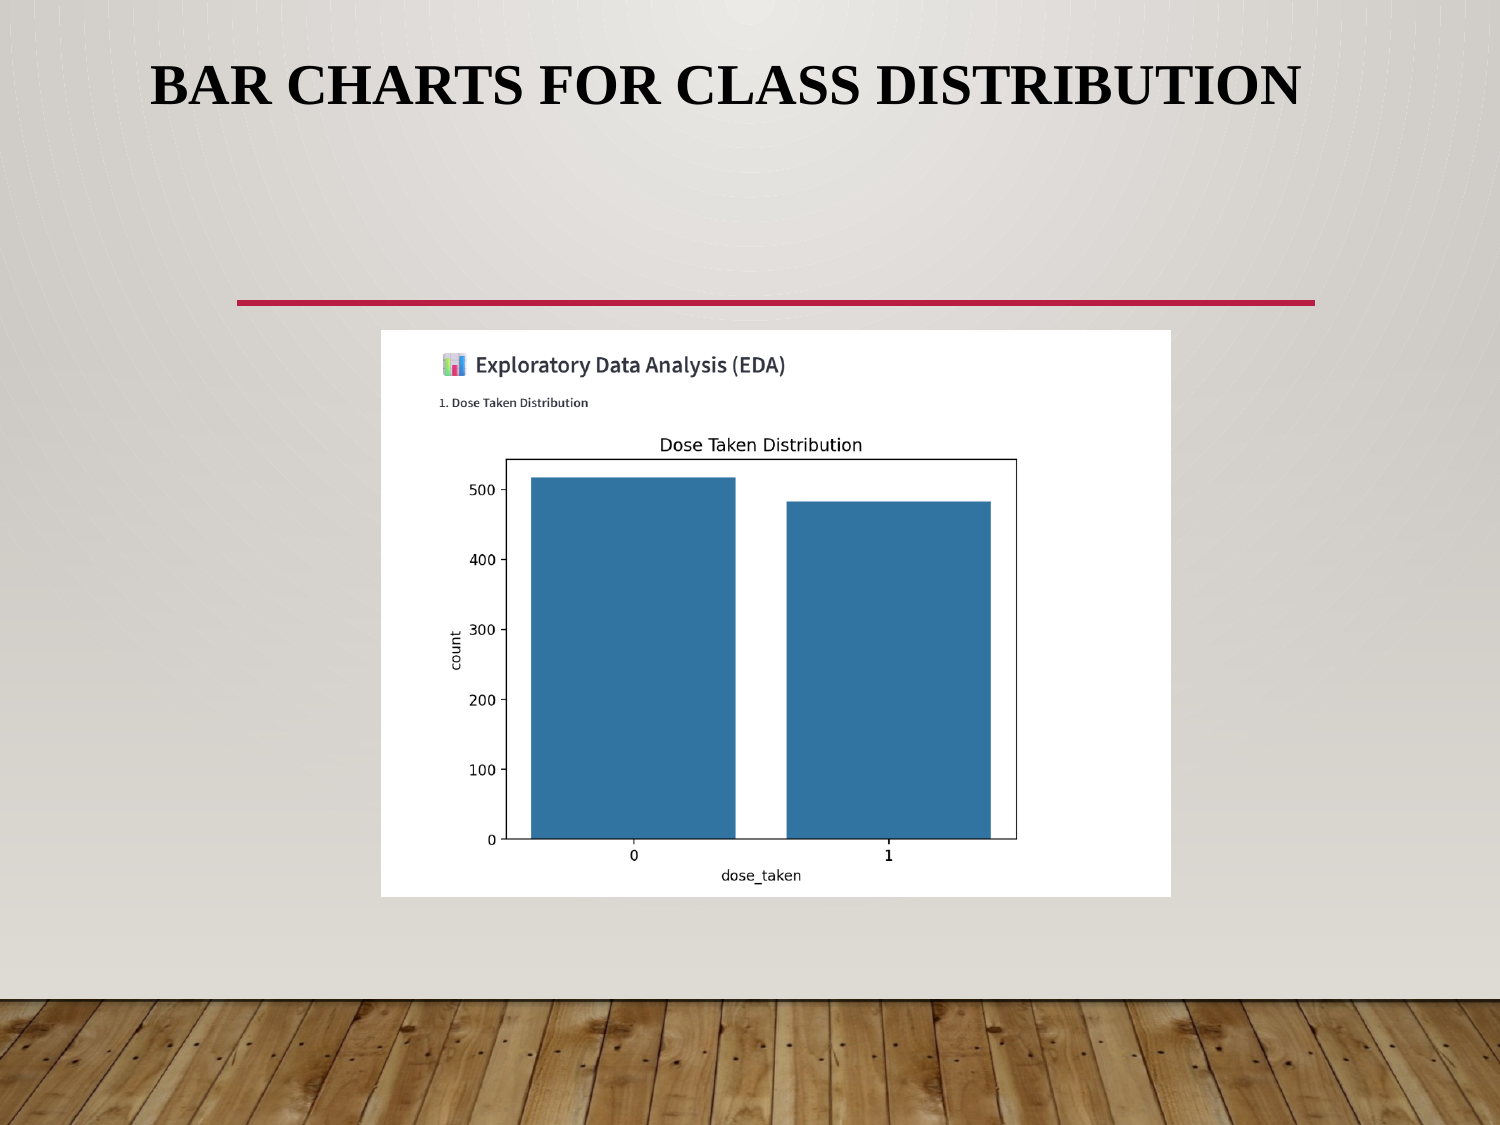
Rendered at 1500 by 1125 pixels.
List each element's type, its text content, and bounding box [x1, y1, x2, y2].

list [381, 330, 1171, 897]
picture [0, 999, 1500, 1125]
title Bar Charts for Class Distribution [135, 47, 1373, 163]
